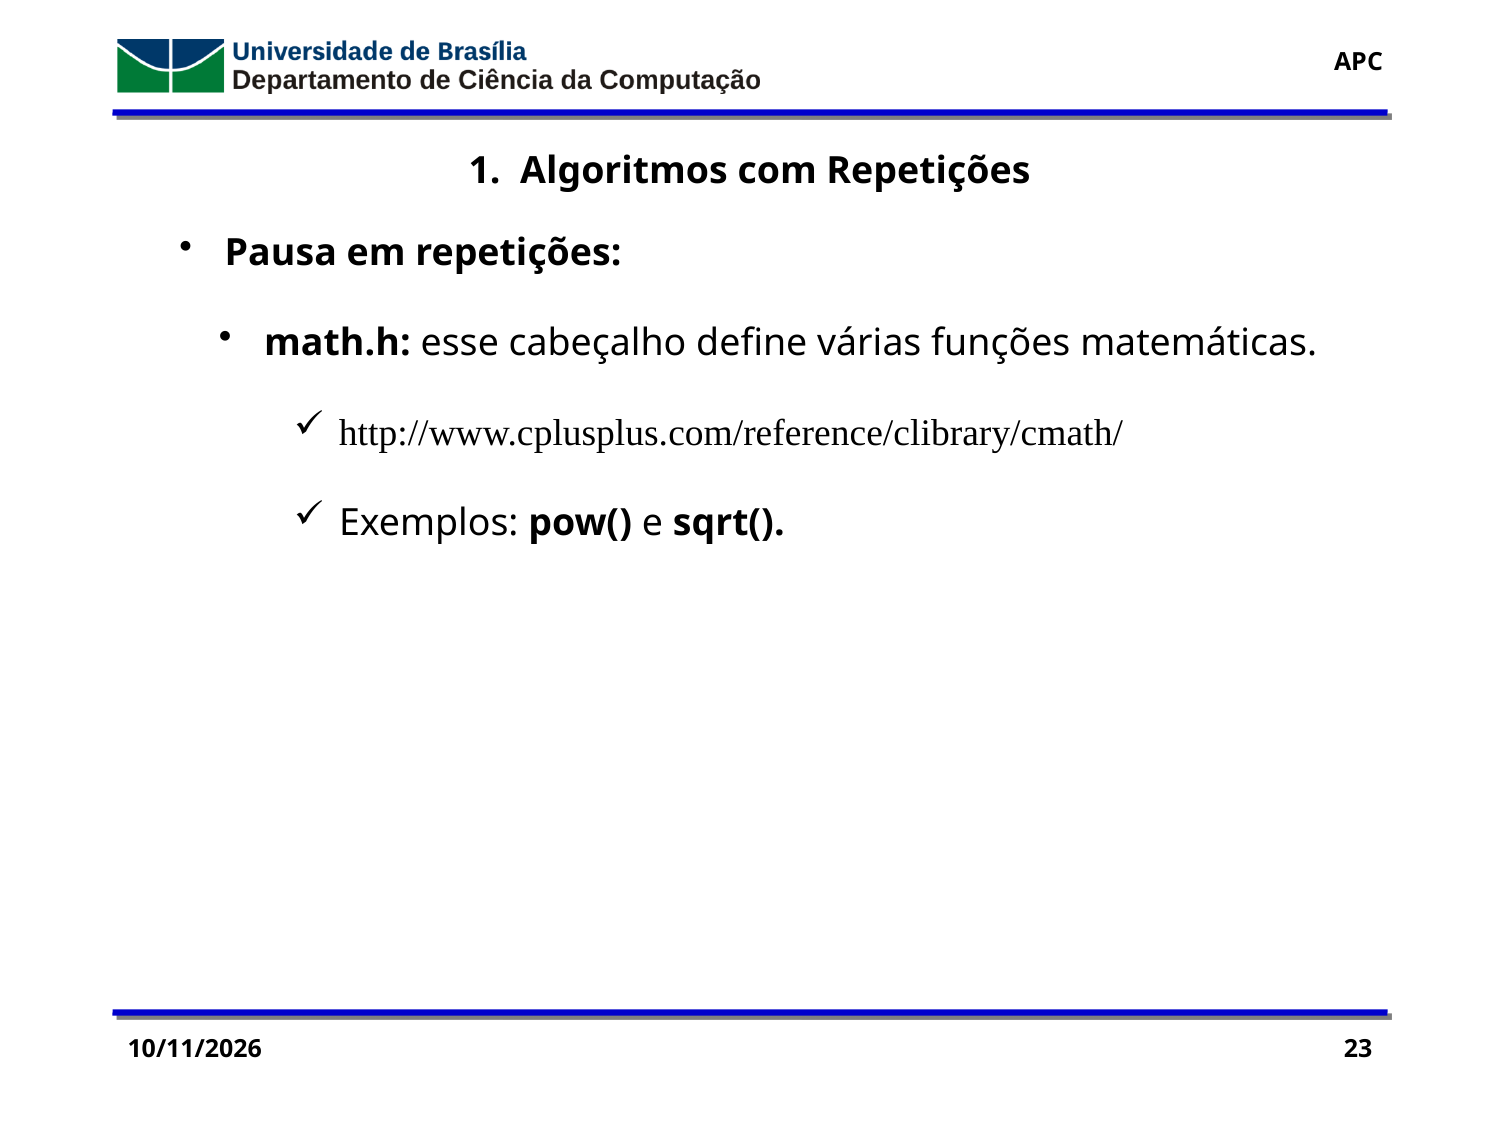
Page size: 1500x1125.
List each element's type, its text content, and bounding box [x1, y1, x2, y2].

slide_number 23 [1074, 1024, 1388, 1101]
text_box 1. Algoritmos com Repetições [112, 138, 1388, 198]
text_box Pausa em repetições: math.h: esse cabeçalho define várias funções matemáticas. http://www.cplusplus.com/reference/clibrary/cmath/ Exemplos: pow() e sqrt(). [164, 220, 1350, 551]
picture [117, 75, 760, 94]
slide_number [112, 1024, 426, 1101]
text_box [0, 0, 1500, 75]
